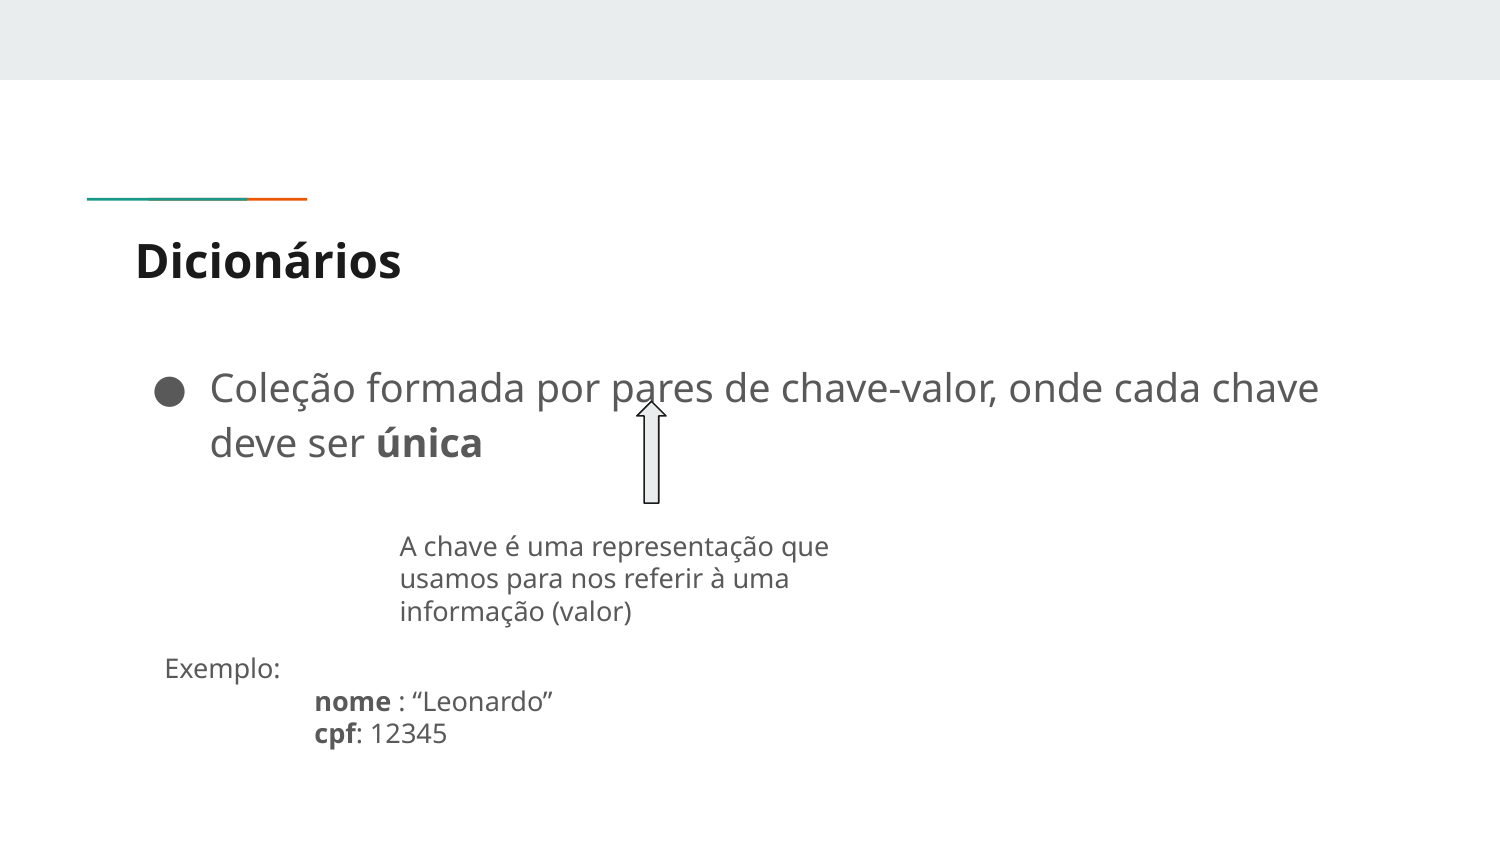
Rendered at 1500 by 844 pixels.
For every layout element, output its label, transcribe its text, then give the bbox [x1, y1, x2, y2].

text_box Exemplo: nome : “Leonardo” cpf: 12345 [149, 636, 731, 764]
title Dicionários [119, 216, 1381, 305]
text_box [636, 401, 667, 504]
list Coleção formada por pares de chave-valor, onde cada chave deve ser única [119, 341, 1381, 712]
text_box A chave é uma representação que usamos para nos referir à uma informação (valor) [384, 514, 919, 642]
